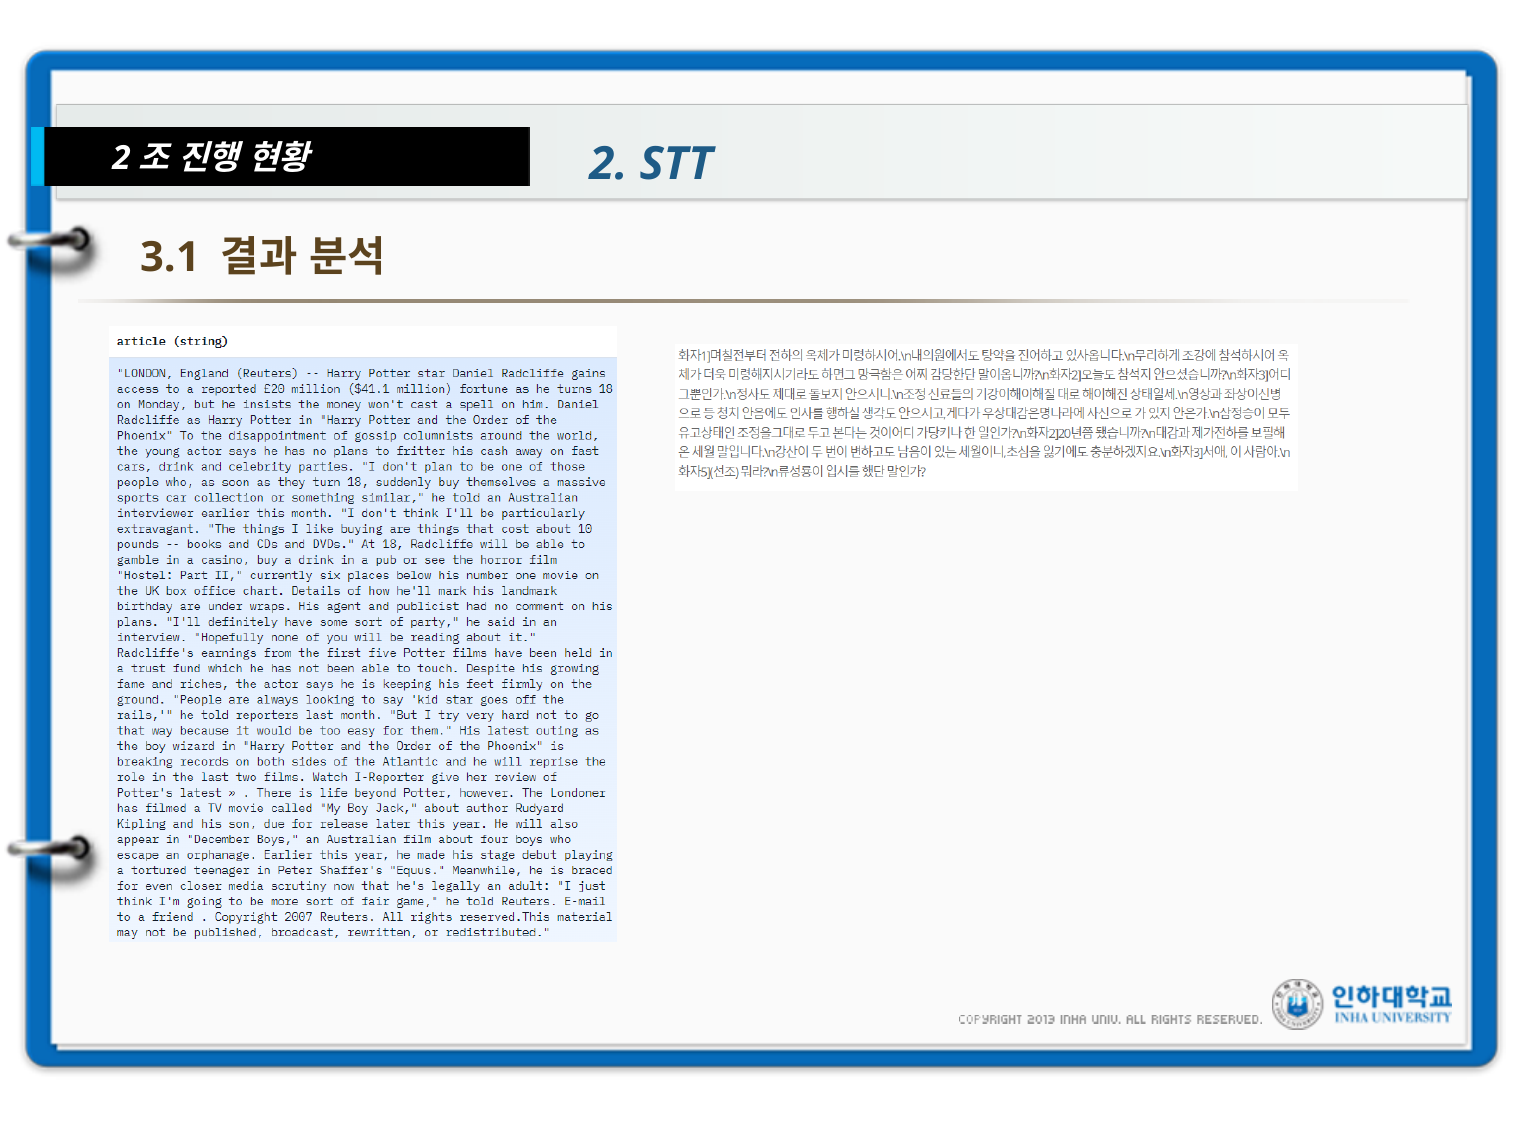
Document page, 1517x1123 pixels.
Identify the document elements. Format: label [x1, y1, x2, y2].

picture [51, 103, 1472, 205]
picture [78, 295, 1410, 307]
text_box [31, 127, 530, 187]
picture [675, 344, 1299, 491]
picture [108, 325, 617, 942]
text_box [4, 42, 1507, 1080]
